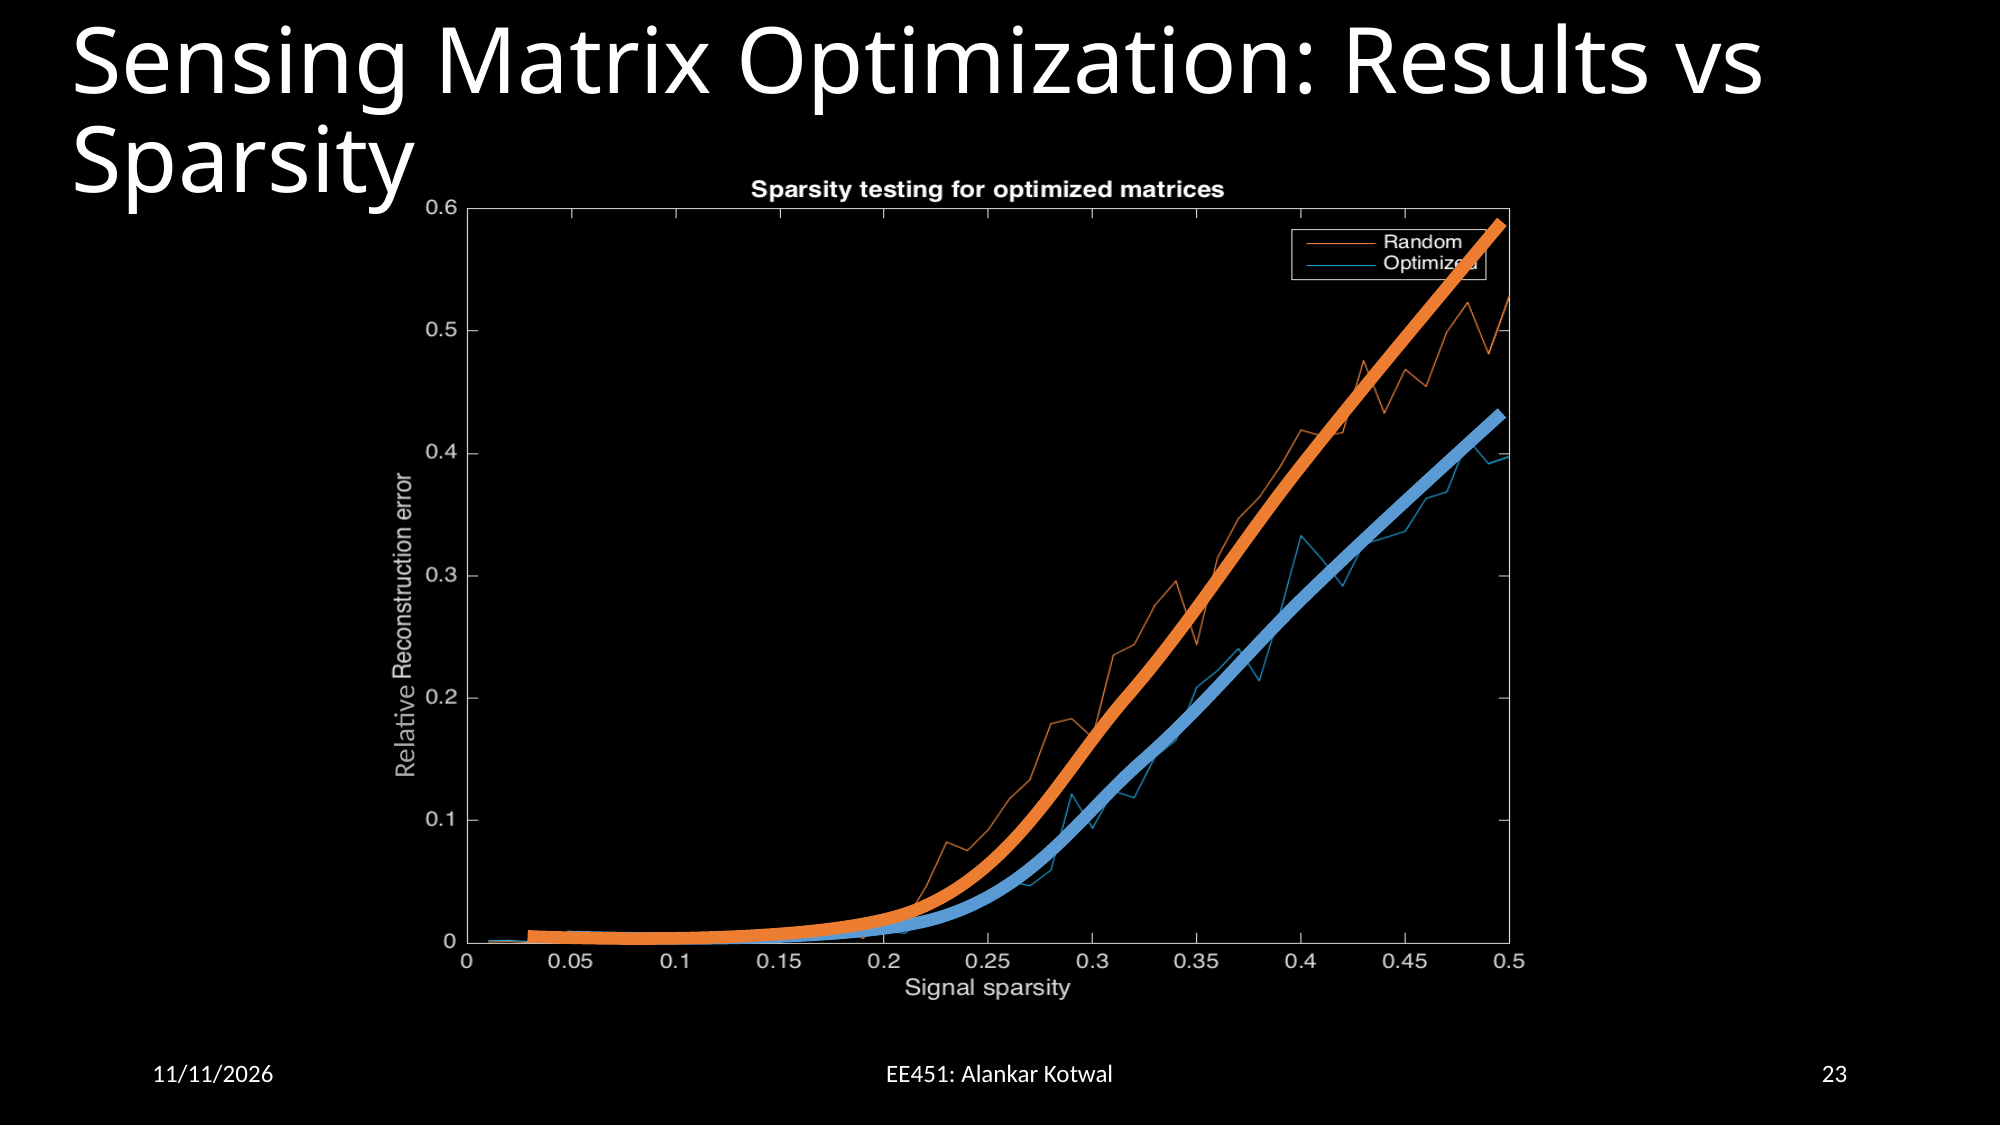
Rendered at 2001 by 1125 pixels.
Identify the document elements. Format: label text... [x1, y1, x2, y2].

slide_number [137, 1042, 588, 1103]
title Sensing Matrix Optimization: Results vs Sparsity [56, 4, 1918, 222]
picture [292, 142, 1638, 1043]
slide_number 23 [1412, 1042, 1863, 1103]
footer EE451: Alankar Kotwal [662, 1043, 1338, 1103]
